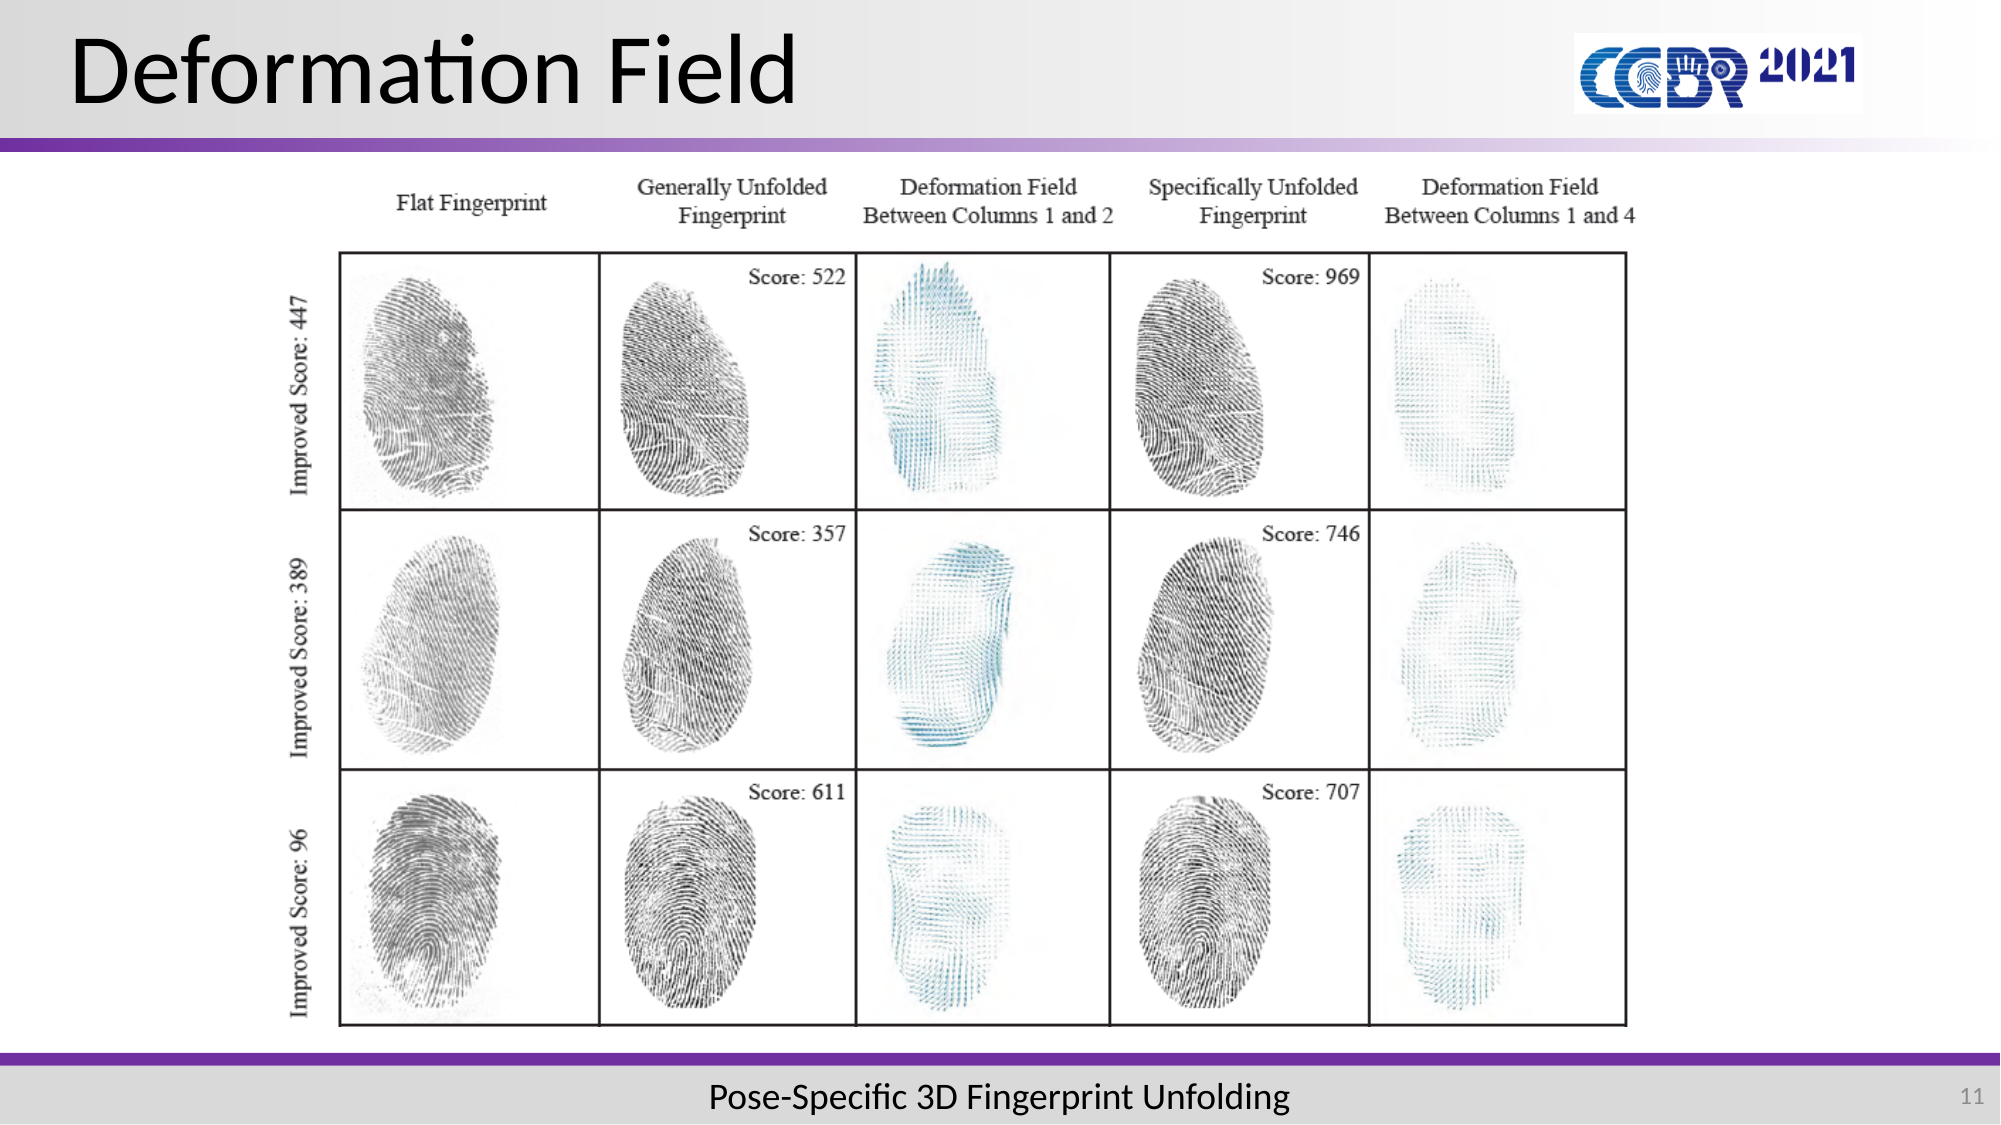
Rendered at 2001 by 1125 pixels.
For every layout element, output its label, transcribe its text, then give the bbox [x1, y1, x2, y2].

text_box Pose-Specific 3D Fingerprint Unfolding [229, 1064, 1771, 1125]
title Deformation Field [54, 16, 1863, 126]
picture [279, 175, 1638, 1028]
slide_number 11 [1914, 1065, 2000, 1125]
